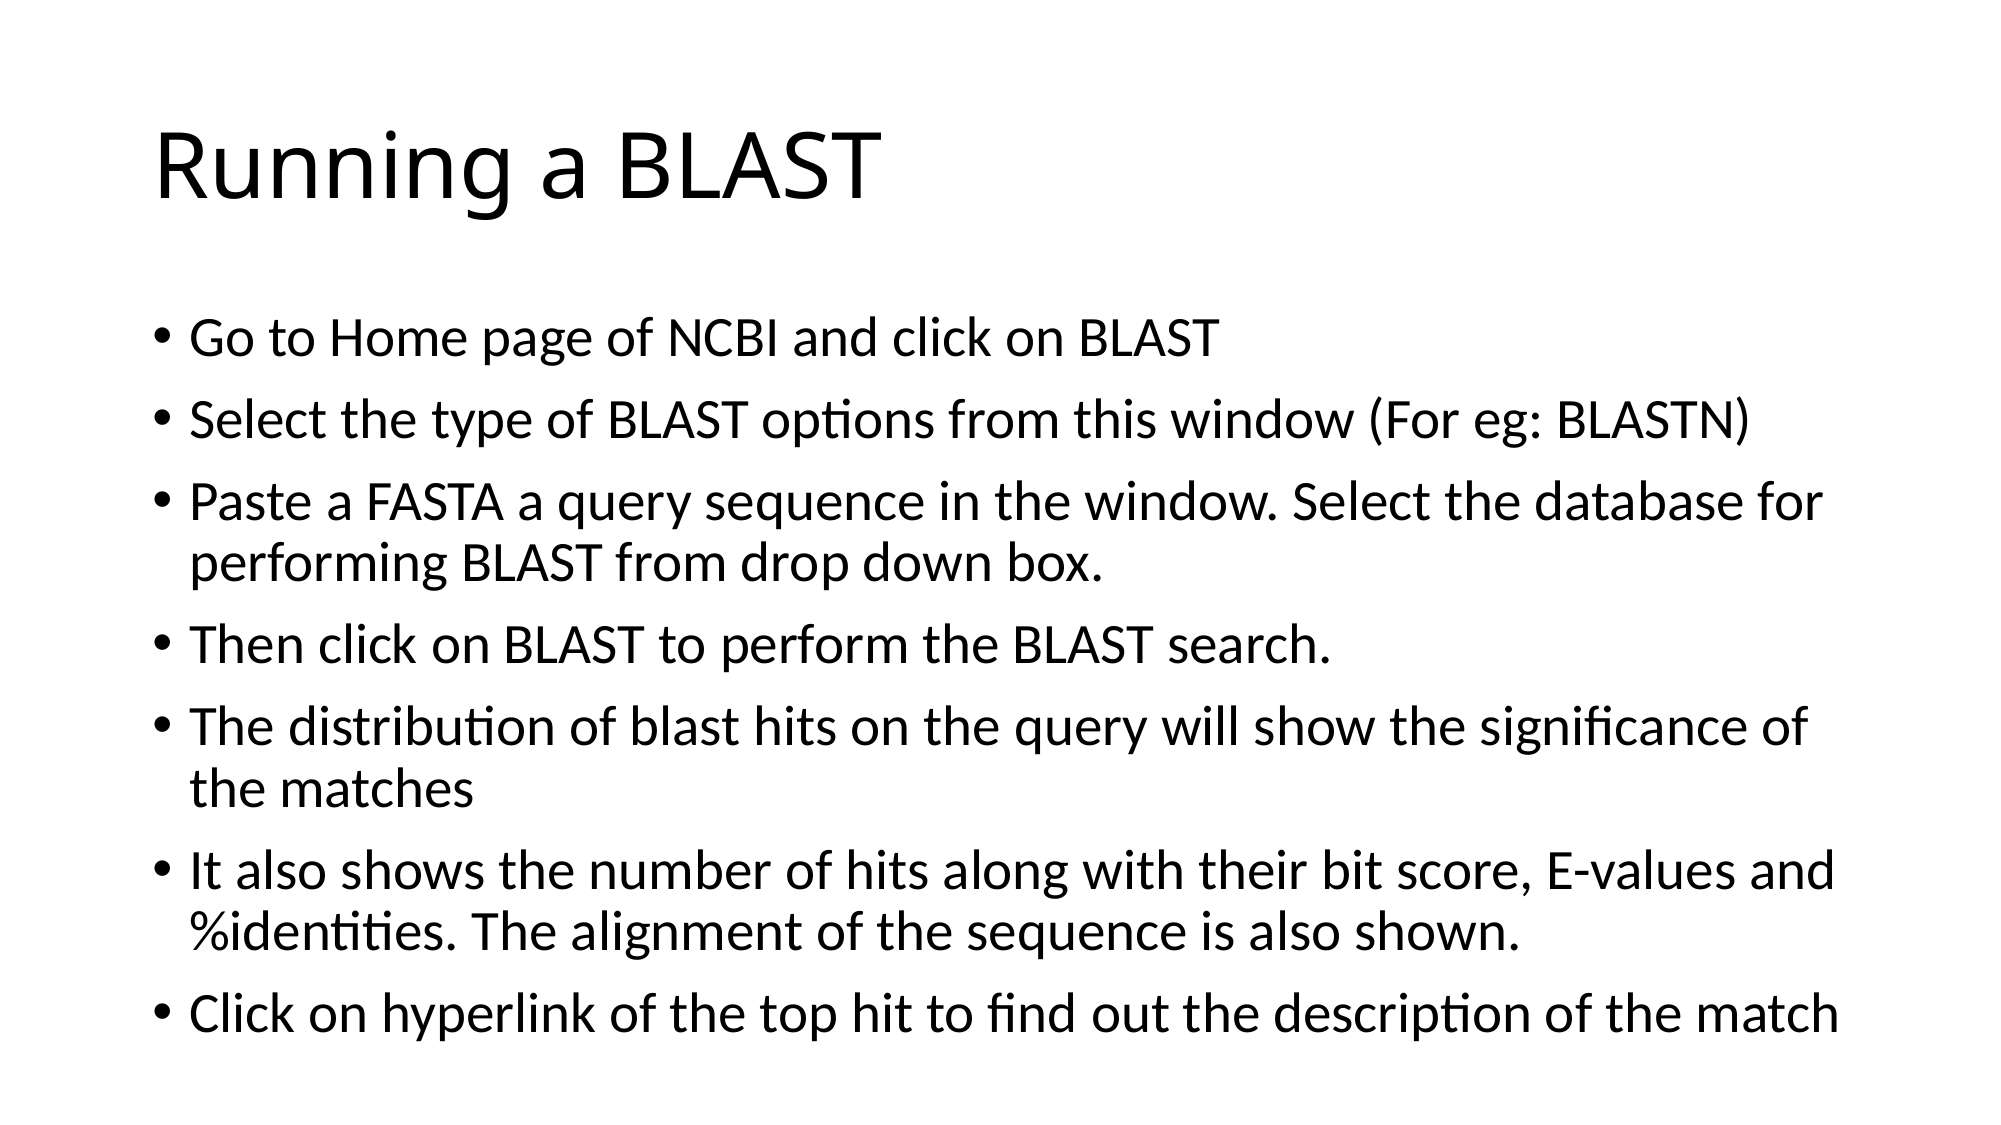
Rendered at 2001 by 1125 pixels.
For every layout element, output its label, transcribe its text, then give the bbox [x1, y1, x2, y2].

title Running a BLAST [137, 59, 1863, 278]
list Go to Home page of NCBI and click on BLAST Select the type of BLAST options from this window (For eg: BLASTN) Paste a FASTA a query sequence in the window. Select the database for performing BLAST from drop down box. Then click on BLAST to perform the BLAST search. The distribution of blast hits on the query will show the significance of the matches It also shows the number of hits along with their bit score, E-values and %identities. The alignment of the sequence is also shown. Click on hyperlink of the top hit to find out the description of the match [137, 299, 1863, 1066]
